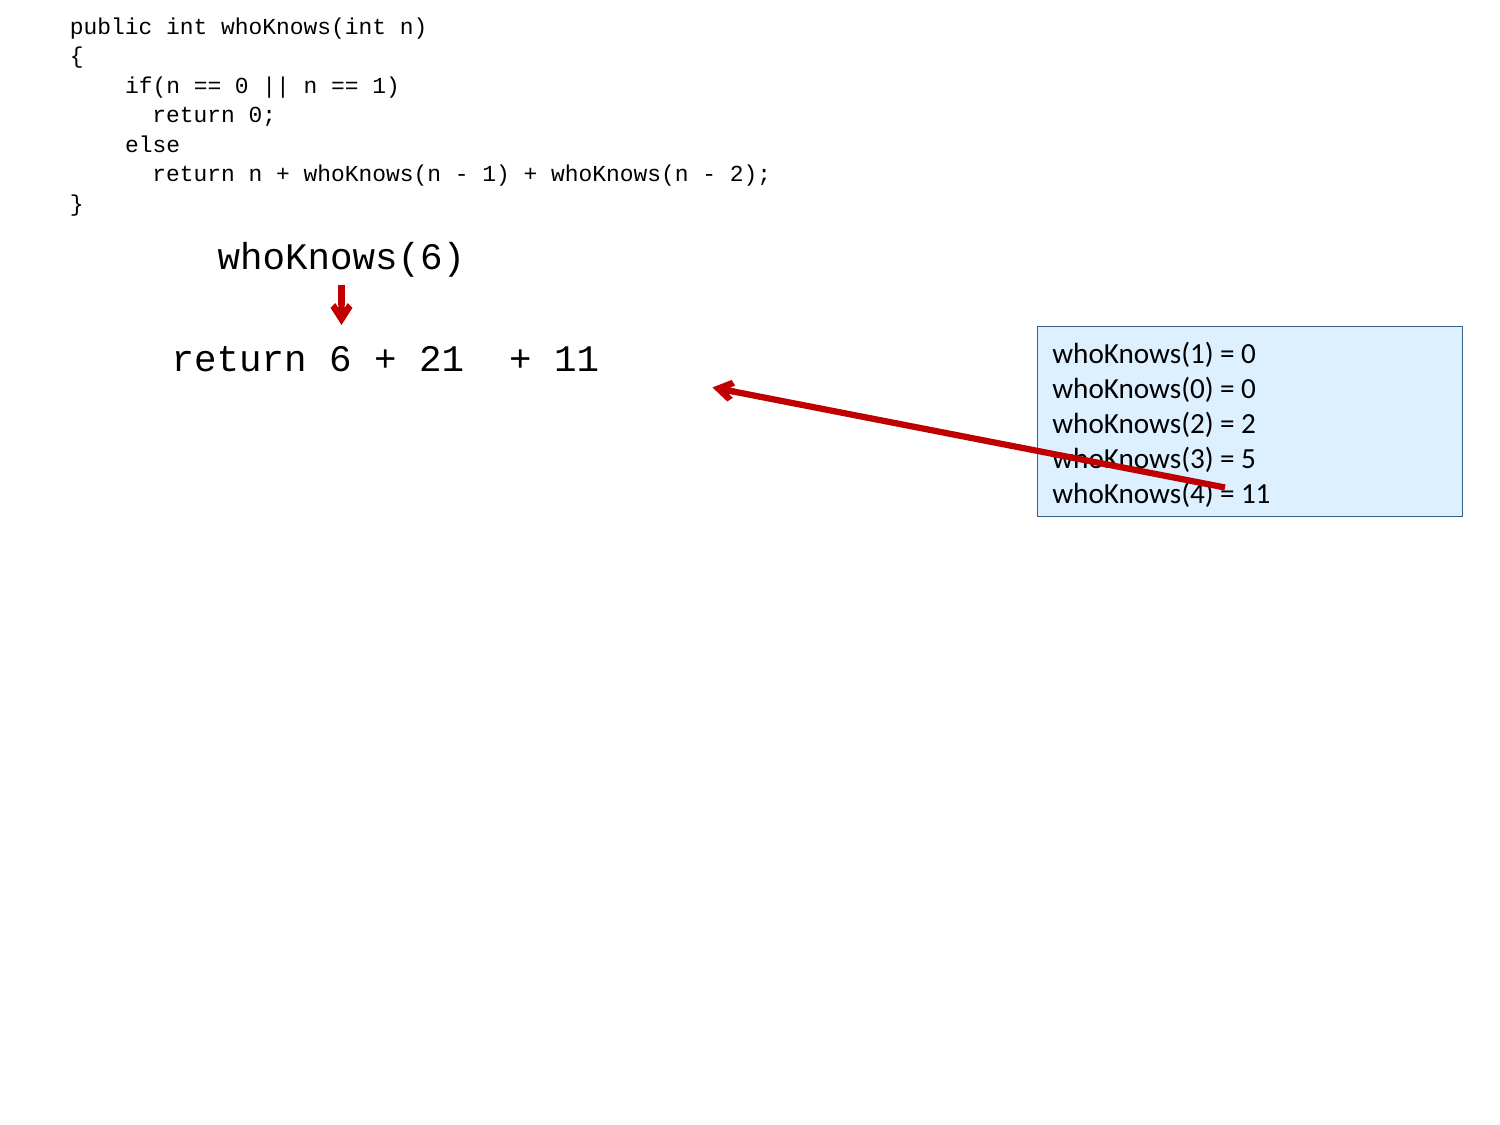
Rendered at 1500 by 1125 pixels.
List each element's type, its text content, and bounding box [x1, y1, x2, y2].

text_box whoKnows(6) [202, 224, 481, 285]
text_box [712, 387, 1226, 488]
text_box whoKnows(1) = 0 whoKnows(0) = 0 whoKnows(2) = 2 whoKnows(3) = 5 whoKnows(4) = 11 [1037, 326, 1463, 517]
text_box return 6 + 21 + 11 [156, 326, 615, 387]
text_box public int whoKnows(int n) { if(n == 0 || n == 1) return 0; else return n + whoKnows(n - 1) + whoKnows(n - 2); } [0, 3, 878, 224]
